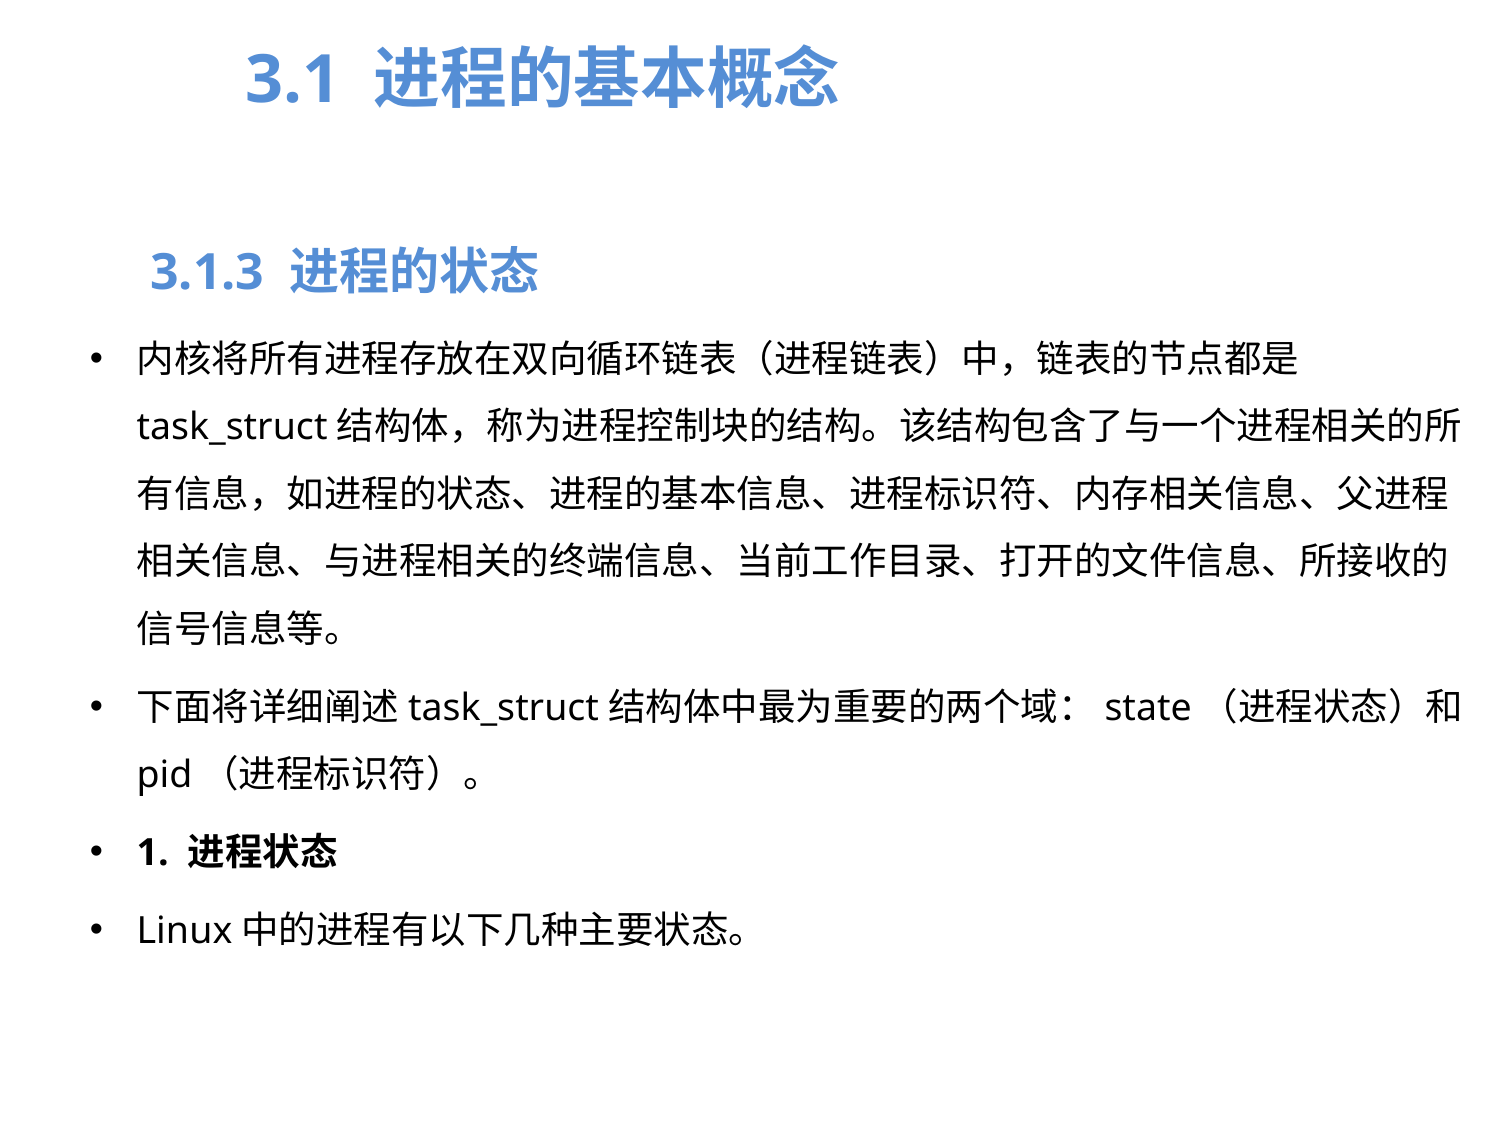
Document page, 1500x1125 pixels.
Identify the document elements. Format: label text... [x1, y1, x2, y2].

text_box 内核将所有进程存放在双向循环链表（进程链表）中，链表的节点都是task_struct结构体，称为进程控制块的结构。该结构包含了与一个进程相关的所有信息，如进程的状态、进程的基本信息、进程标识符、内存相关信息、父进程相关信息、与进程相关的终端信息、当前工作目录、打开的文件信息、所接收的信号信息等。 下面将详细阐述task_struct结构体中最为重要的两个域：state（进程状态）和pid（进程标识符）。 1. 进程状态 Linux中的进程有以下几种主要状态。 [0, 304, 1496, 959]
text_box 3.1 进程的基本概念 [230, 29, 1069, 122]
text_box 3.1.3 进程的状态 [135, 231, 975, 307]
